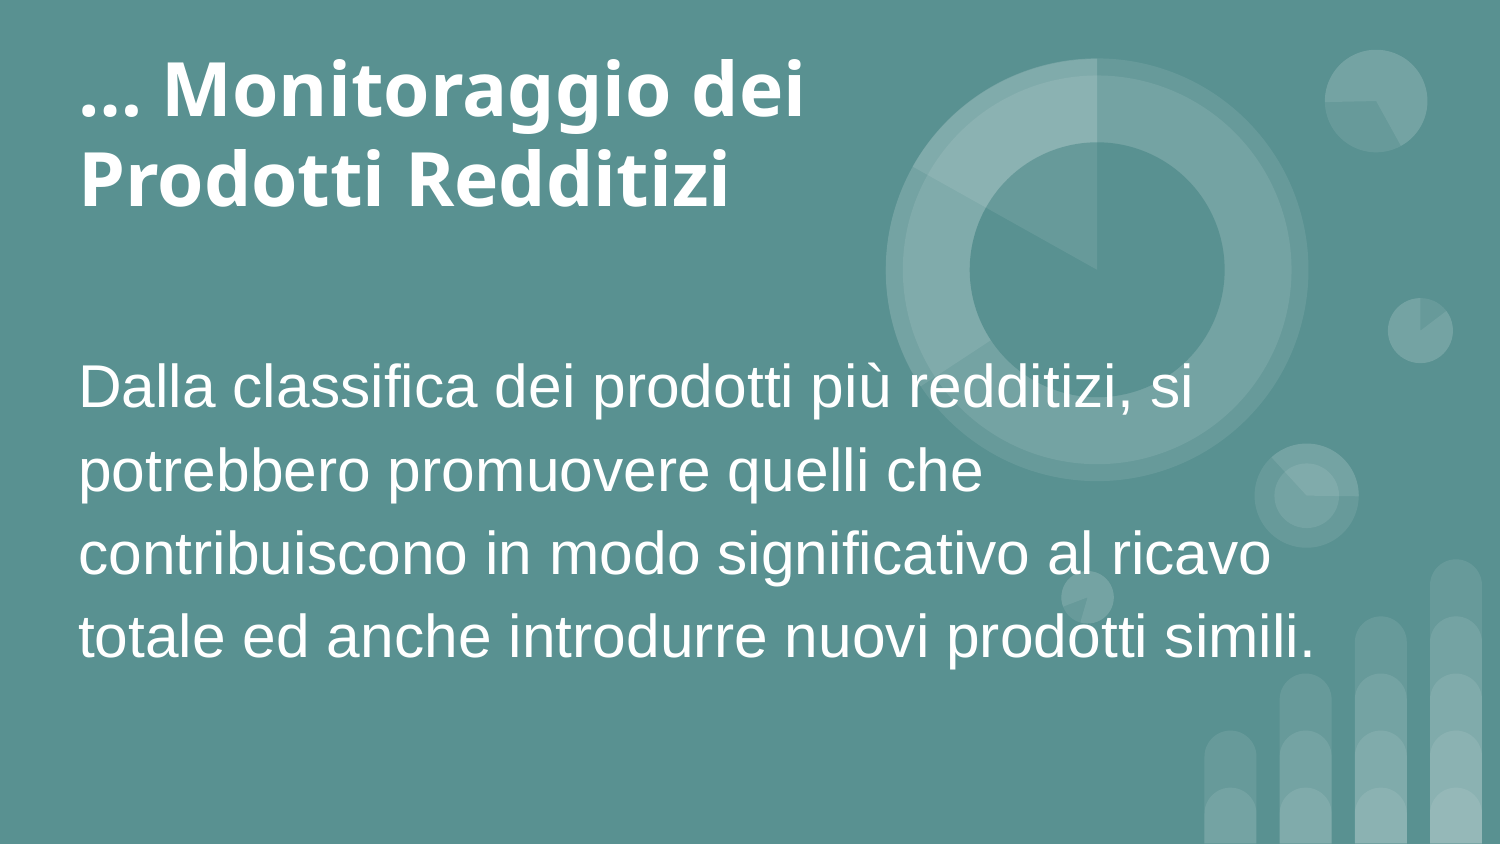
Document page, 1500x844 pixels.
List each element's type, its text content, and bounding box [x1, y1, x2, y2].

subtitle Dalla classifica dei prodotti più redditizi, si potrebbero promuovere quelli che contribuiscono in modo significativo al ricavo totale ed anche introdurre nuovi prodotti simili. [63, 248, 1373, 789]
title … Monitoraggio dei Prodotti Redditizi [63, 0, 992, 248]
